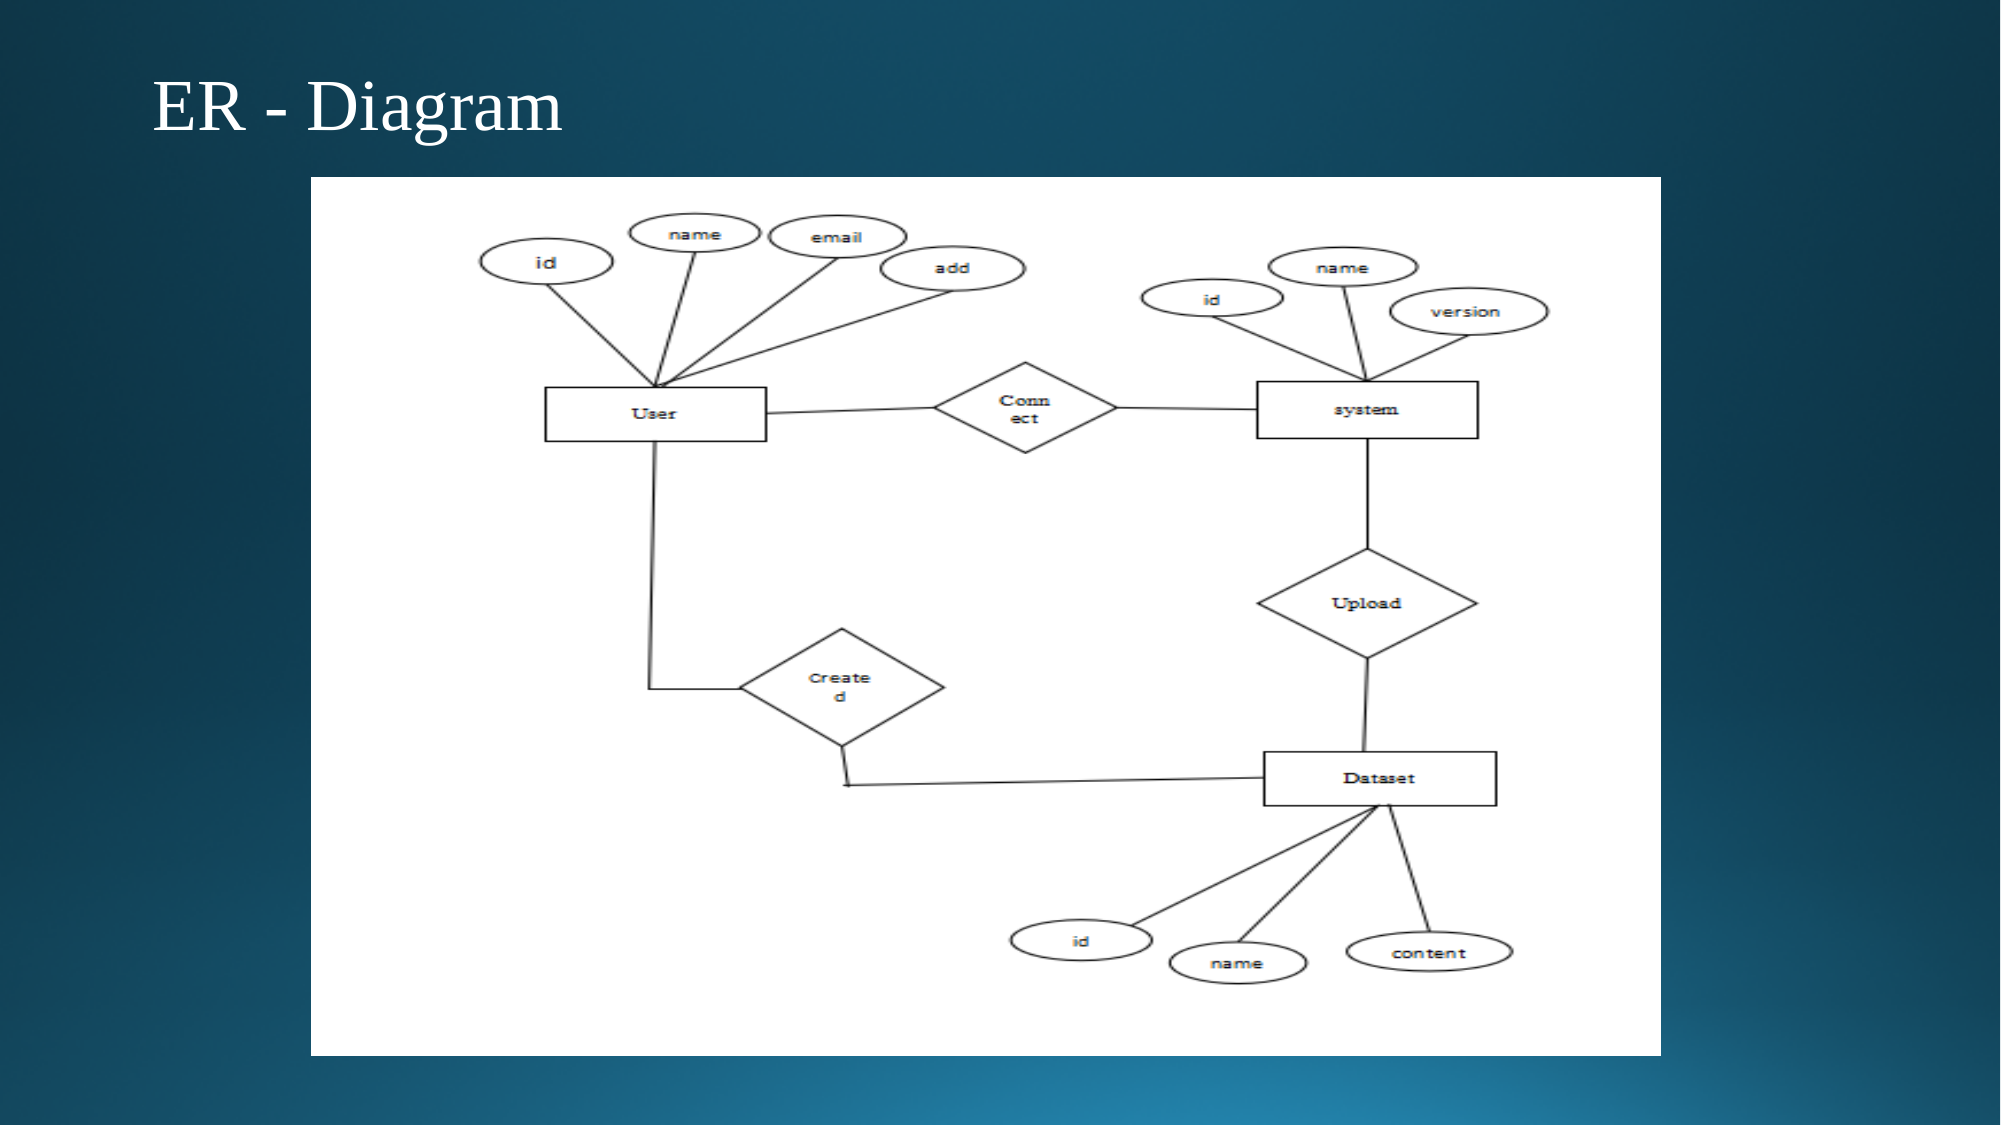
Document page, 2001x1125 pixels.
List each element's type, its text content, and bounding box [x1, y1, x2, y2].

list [310, 177, 1661, 1056]
title ER - Diagram [137, 59, 1863, 155]
picture [0, 0, 2001, 1125]
